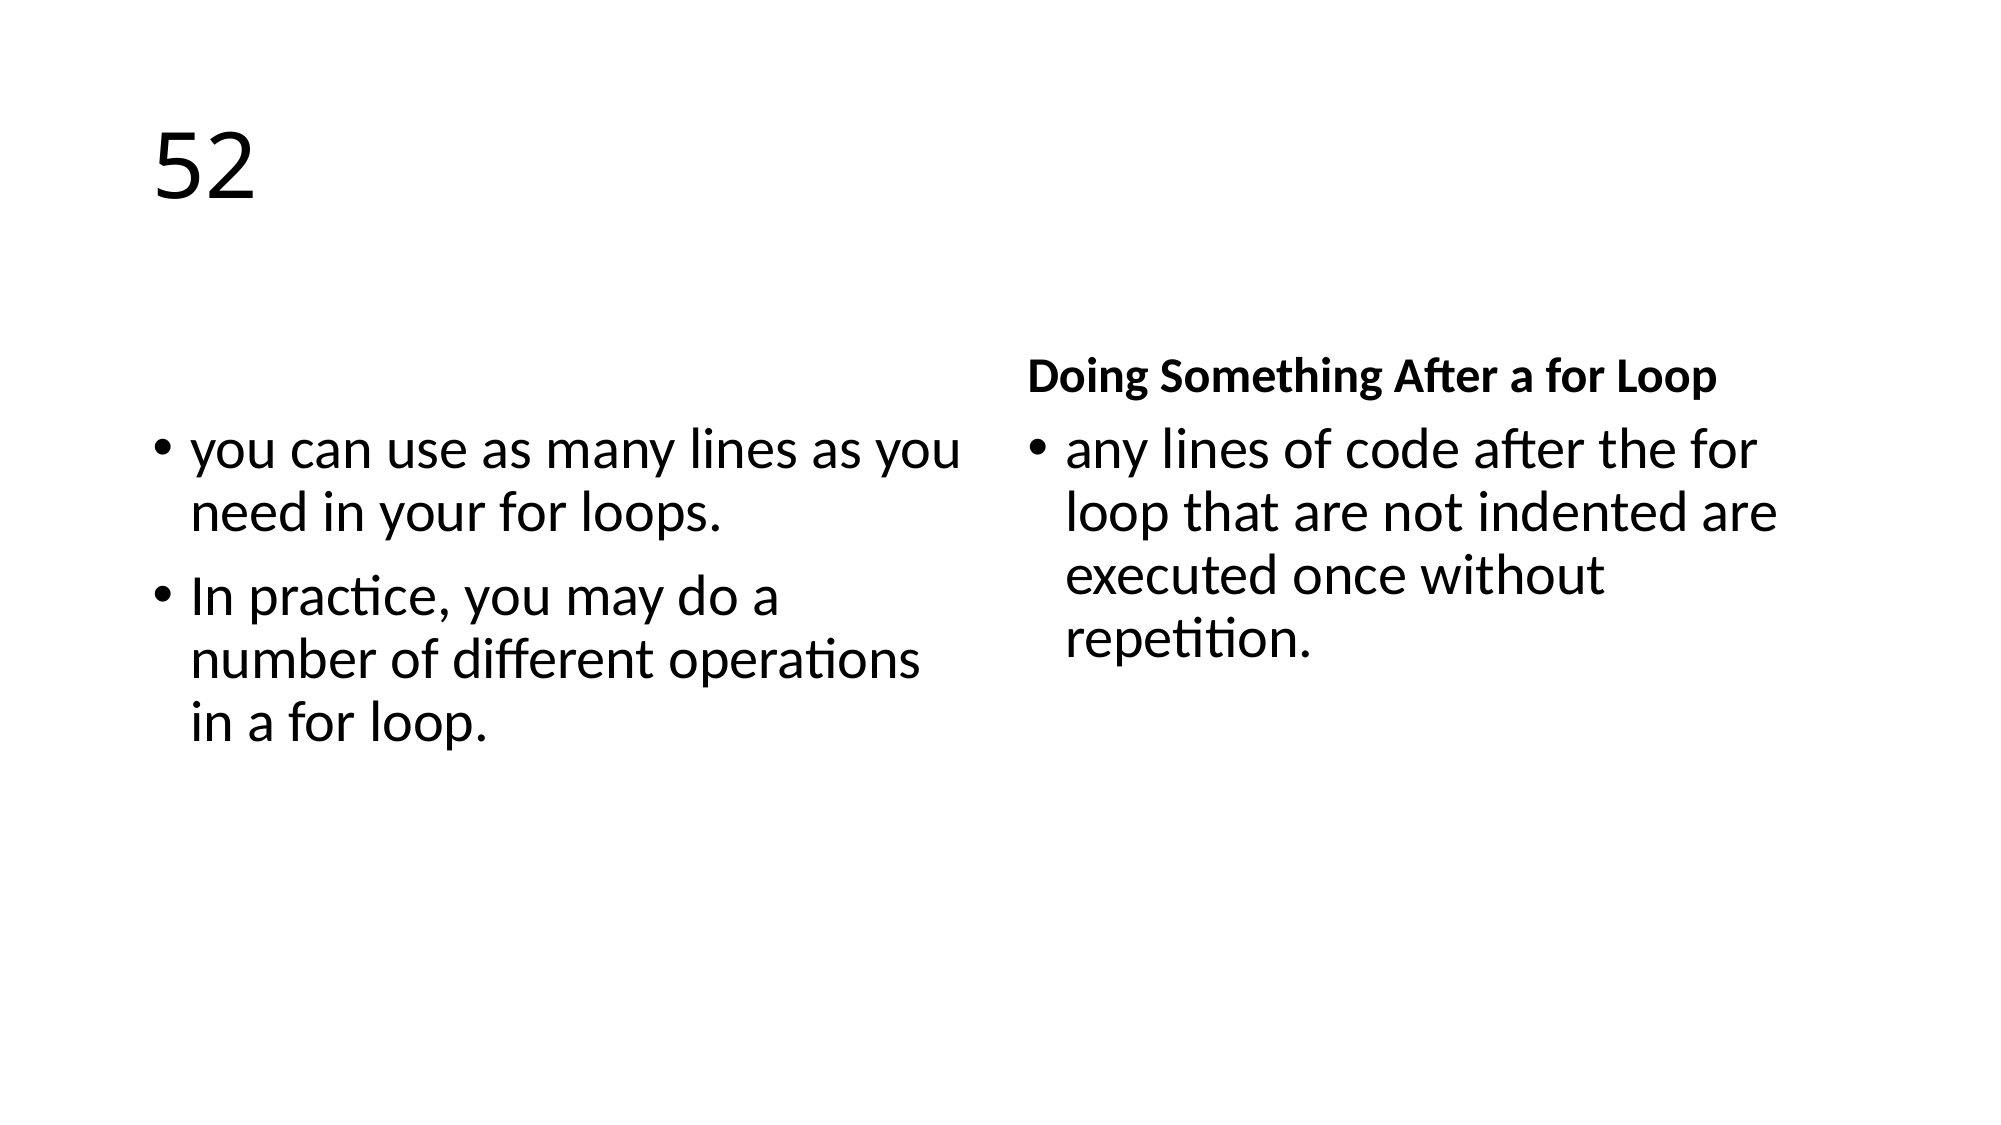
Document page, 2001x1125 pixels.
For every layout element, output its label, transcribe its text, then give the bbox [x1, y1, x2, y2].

list you can use as many lines as you need in your for loops. In practice, you may do a number of different operations in a for loop. [137, 410, 984, 1016]
title 52 [137, 59, 1863, 278]
list Doing Something After a for Loop [1012, 275, 1863, 410]
list any lines of code after the for loop that are not indented are executed once without repetition. [1012, 410, 1863, 1016]
